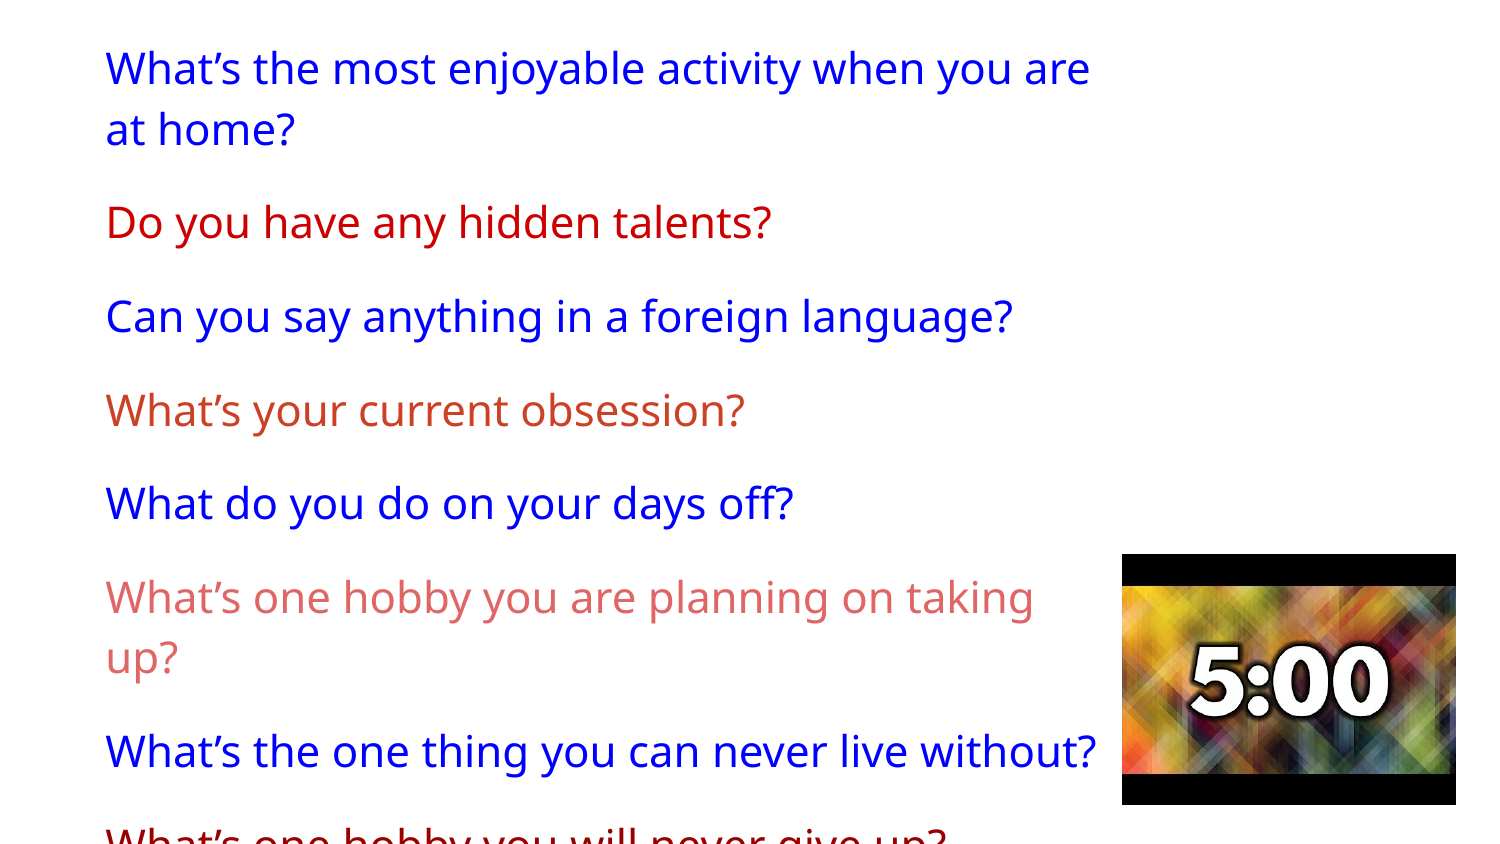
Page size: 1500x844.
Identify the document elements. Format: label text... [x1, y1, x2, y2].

picture [1121, 554, 1456, 805]
list What’s the most enjoyable activity when you are at home? Do you have any hidden talents? Can you say anything in a foreign language? What’s your current obsession? What do you do on your days off? What’s one hobby you are planning on taking up? What’s the one thing you can never live without? What’s one hobby you will never give up? Who do you look up to most in your life? [90, 18, 1123, 844]
